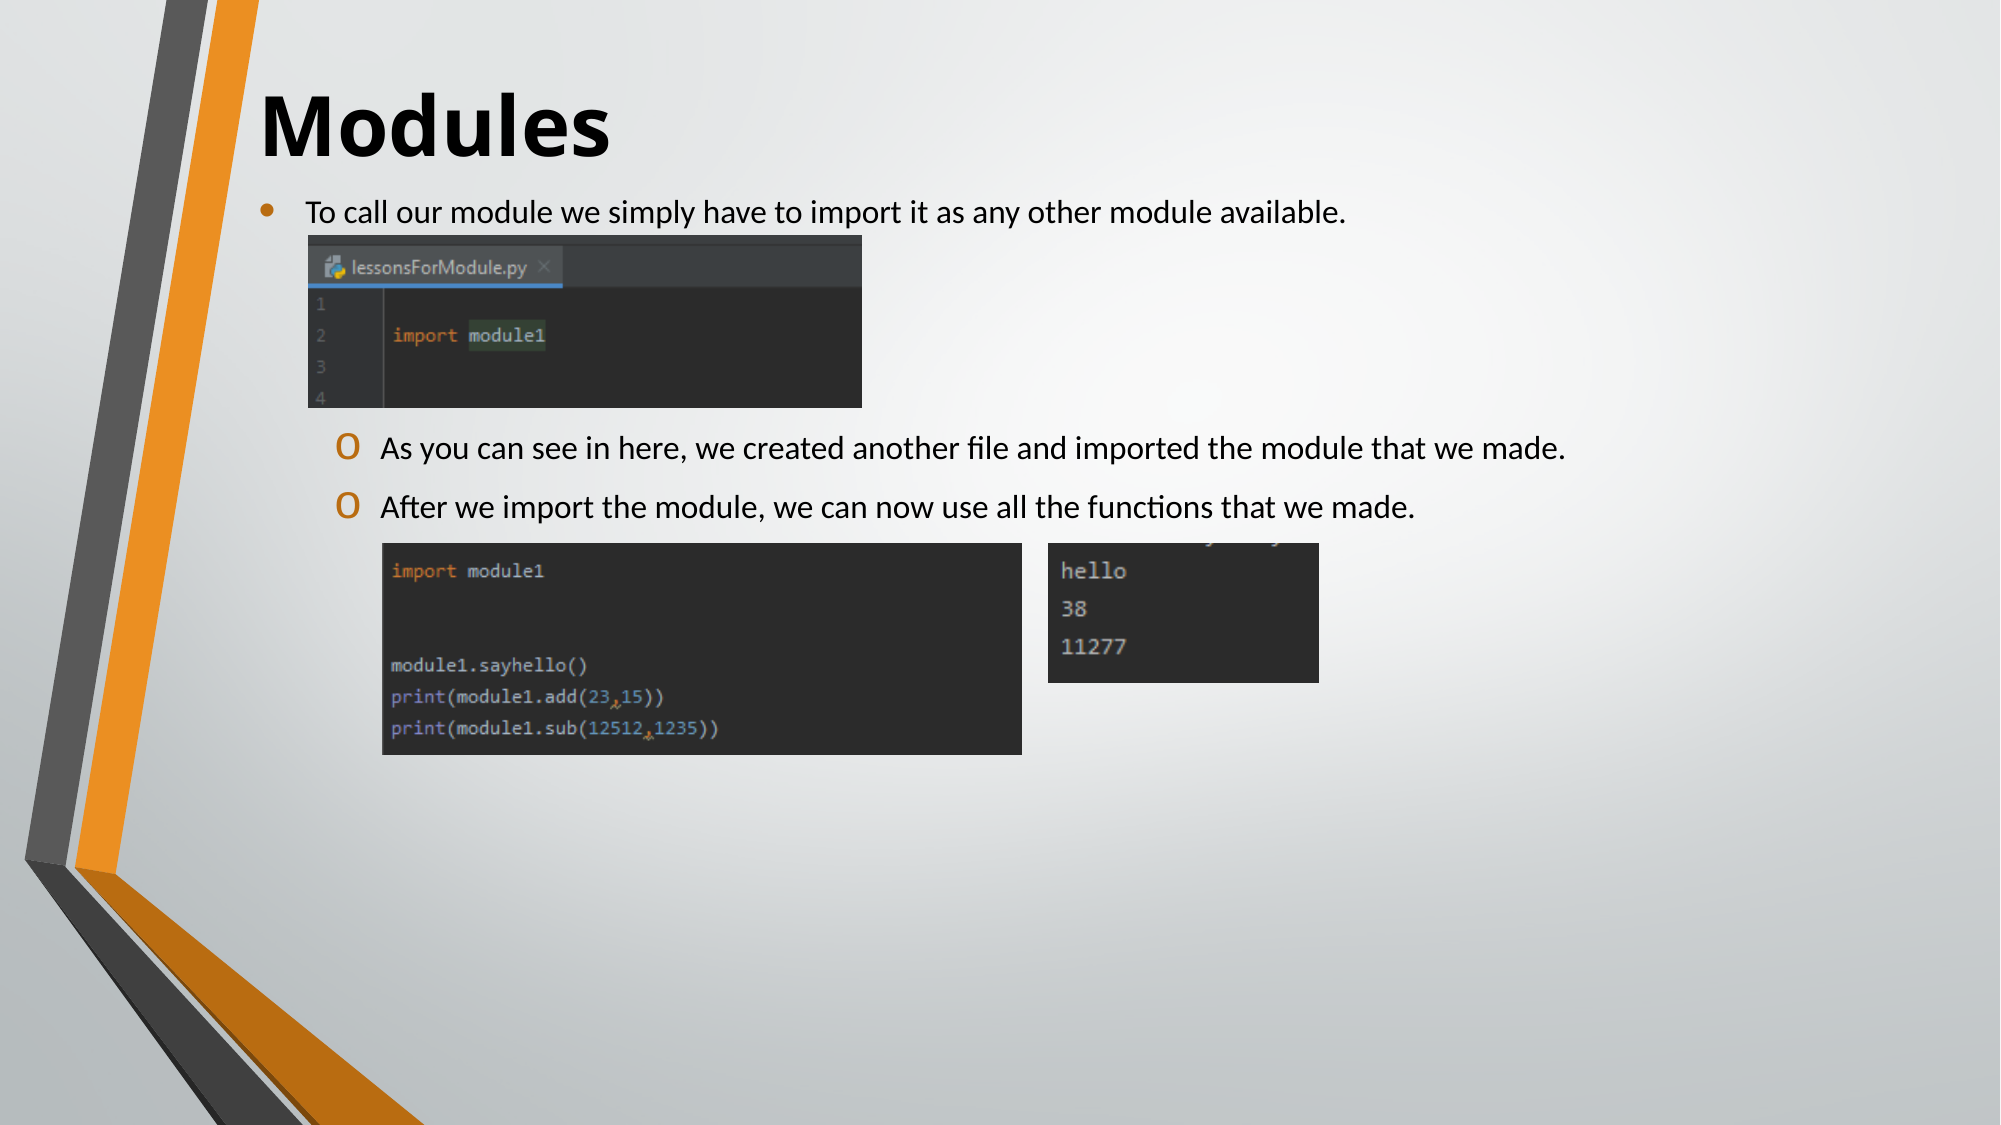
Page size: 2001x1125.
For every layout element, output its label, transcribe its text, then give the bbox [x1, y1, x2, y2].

title Modules [243, 63, 1887, 182]
picture [382, 543, 1022, 755]
picture [307, 234, 862, 408]
list To call our module we simply have to import it as any other module available. As you can see in here, we created another file and imported the module that we made. After we import the module, we can now use all the functions that we made. [243, 182, 1887, 1103]
picture [1048, 543, 1319, 683]
